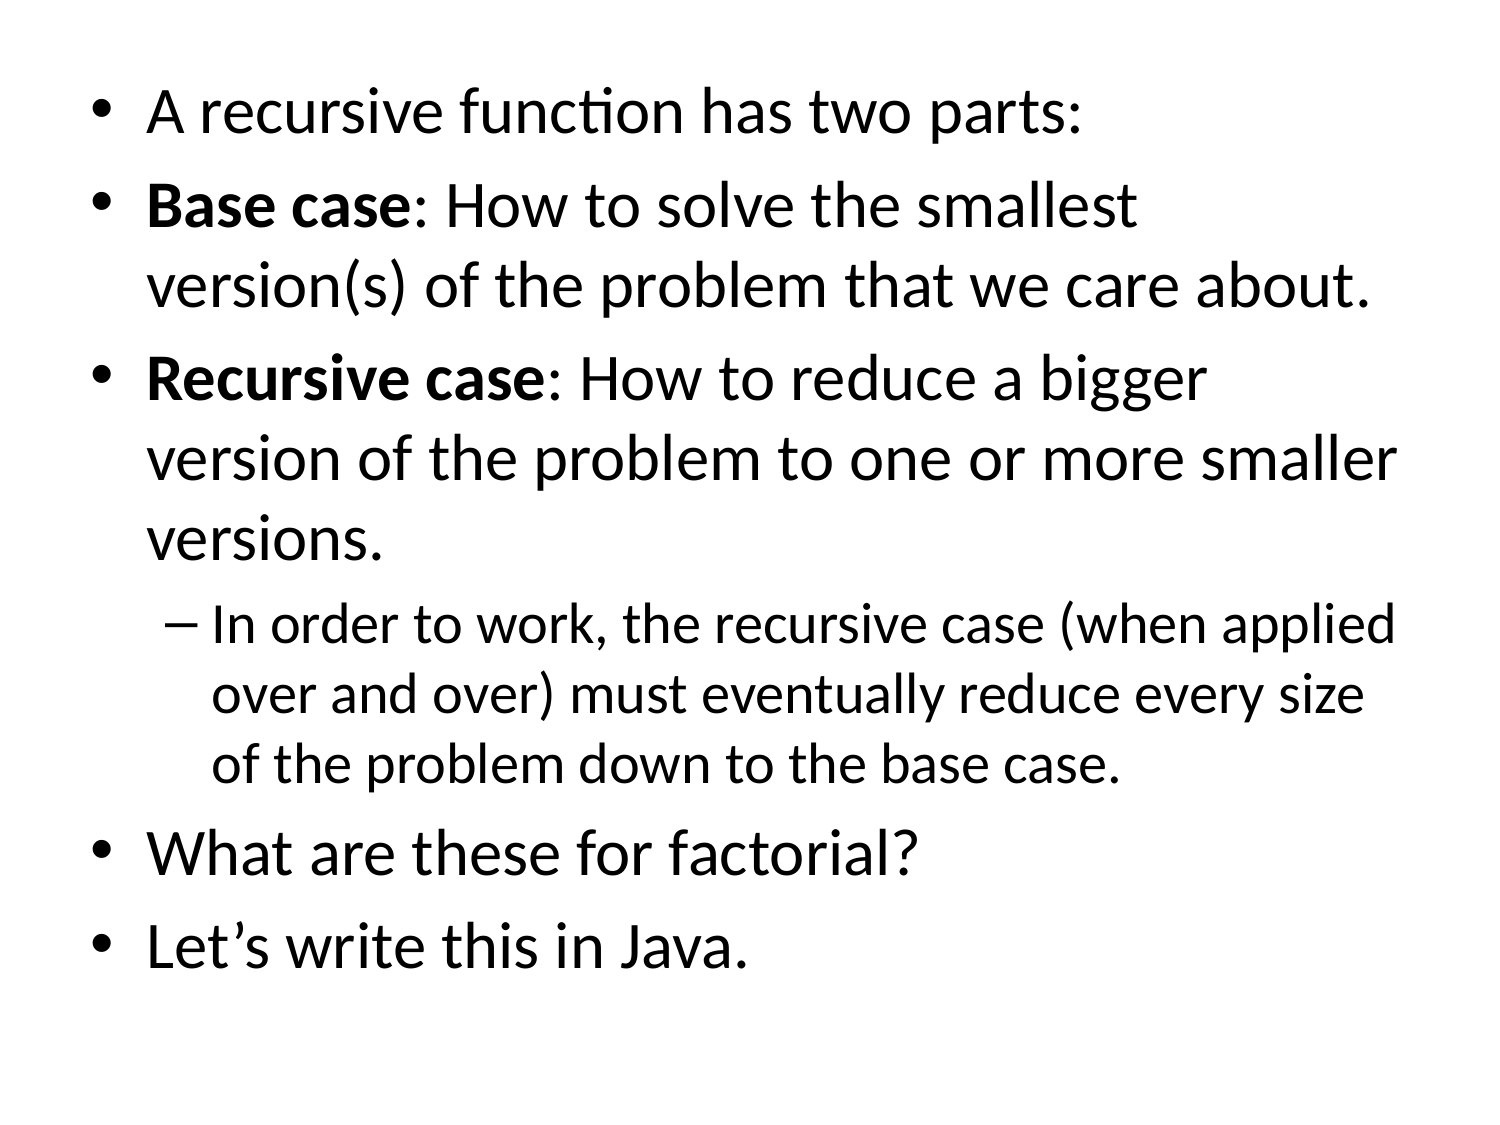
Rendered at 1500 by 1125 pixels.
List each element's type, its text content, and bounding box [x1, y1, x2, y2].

list A recursive function has two parts: Base case: How to solve the smallest version(s) of the problem that we care about. Recursive case: How to reduce a bigger version of the problem to one or more smaller versions. In order to work, the recursive case (when applied over and over) must eventually reduce every size of the problem down to the base case. What are these for factorial? Let’s write this in Java. [75, 59, 1425, 1005]
